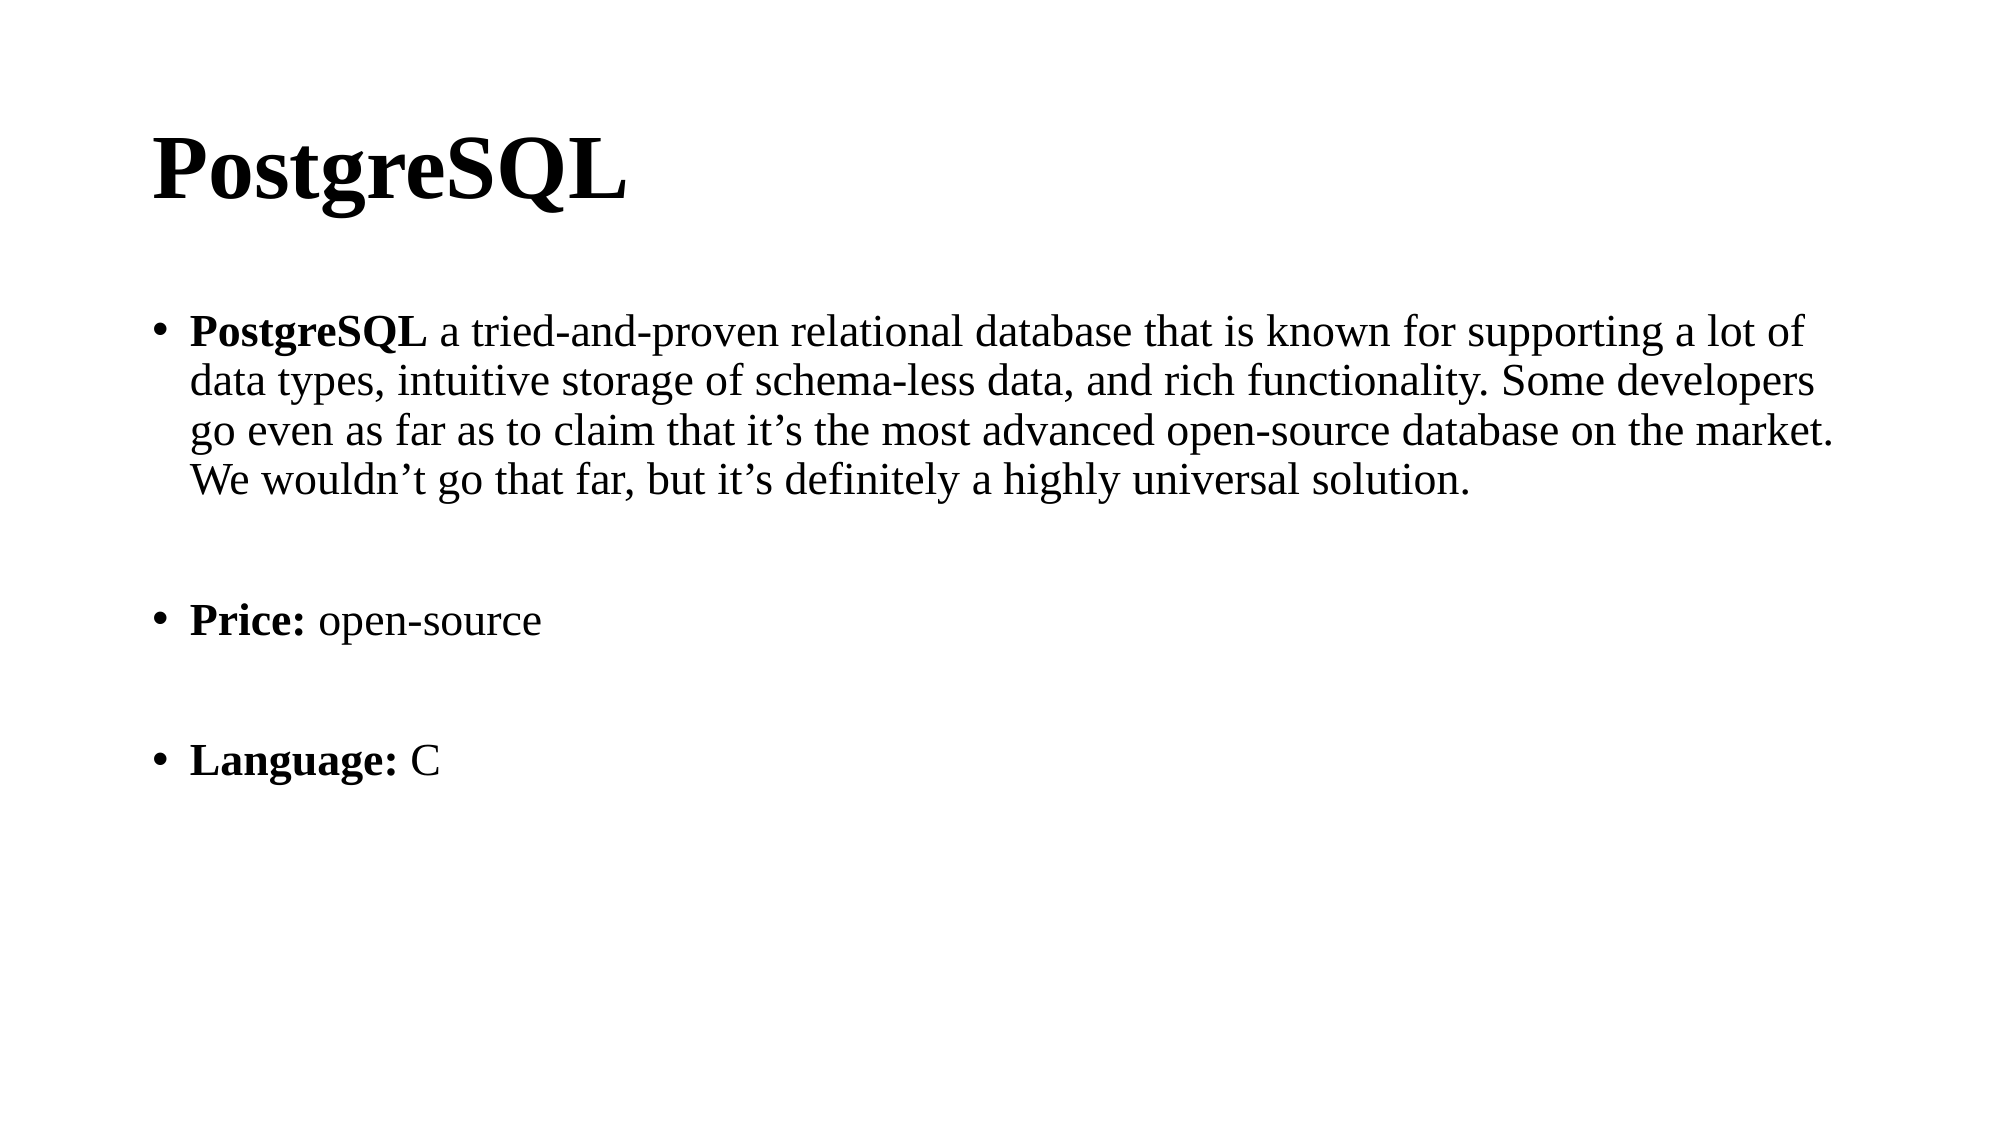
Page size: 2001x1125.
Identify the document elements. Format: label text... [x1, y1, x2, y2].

list PostgreSQL a tried-and-proven relational database that is known for supporting a lot of data types, intuitive storage of schema-less data, and rich functionality. Some developers go even as far as to claim that it’s the most advanced open-source database on the market. We wouldn’t go that far, but it’s definitely a highly universal solution. Price: open-source Language: C [137, 299, 1863, 1014]
title PostgreSQL [137, 59, 1863, 278]
